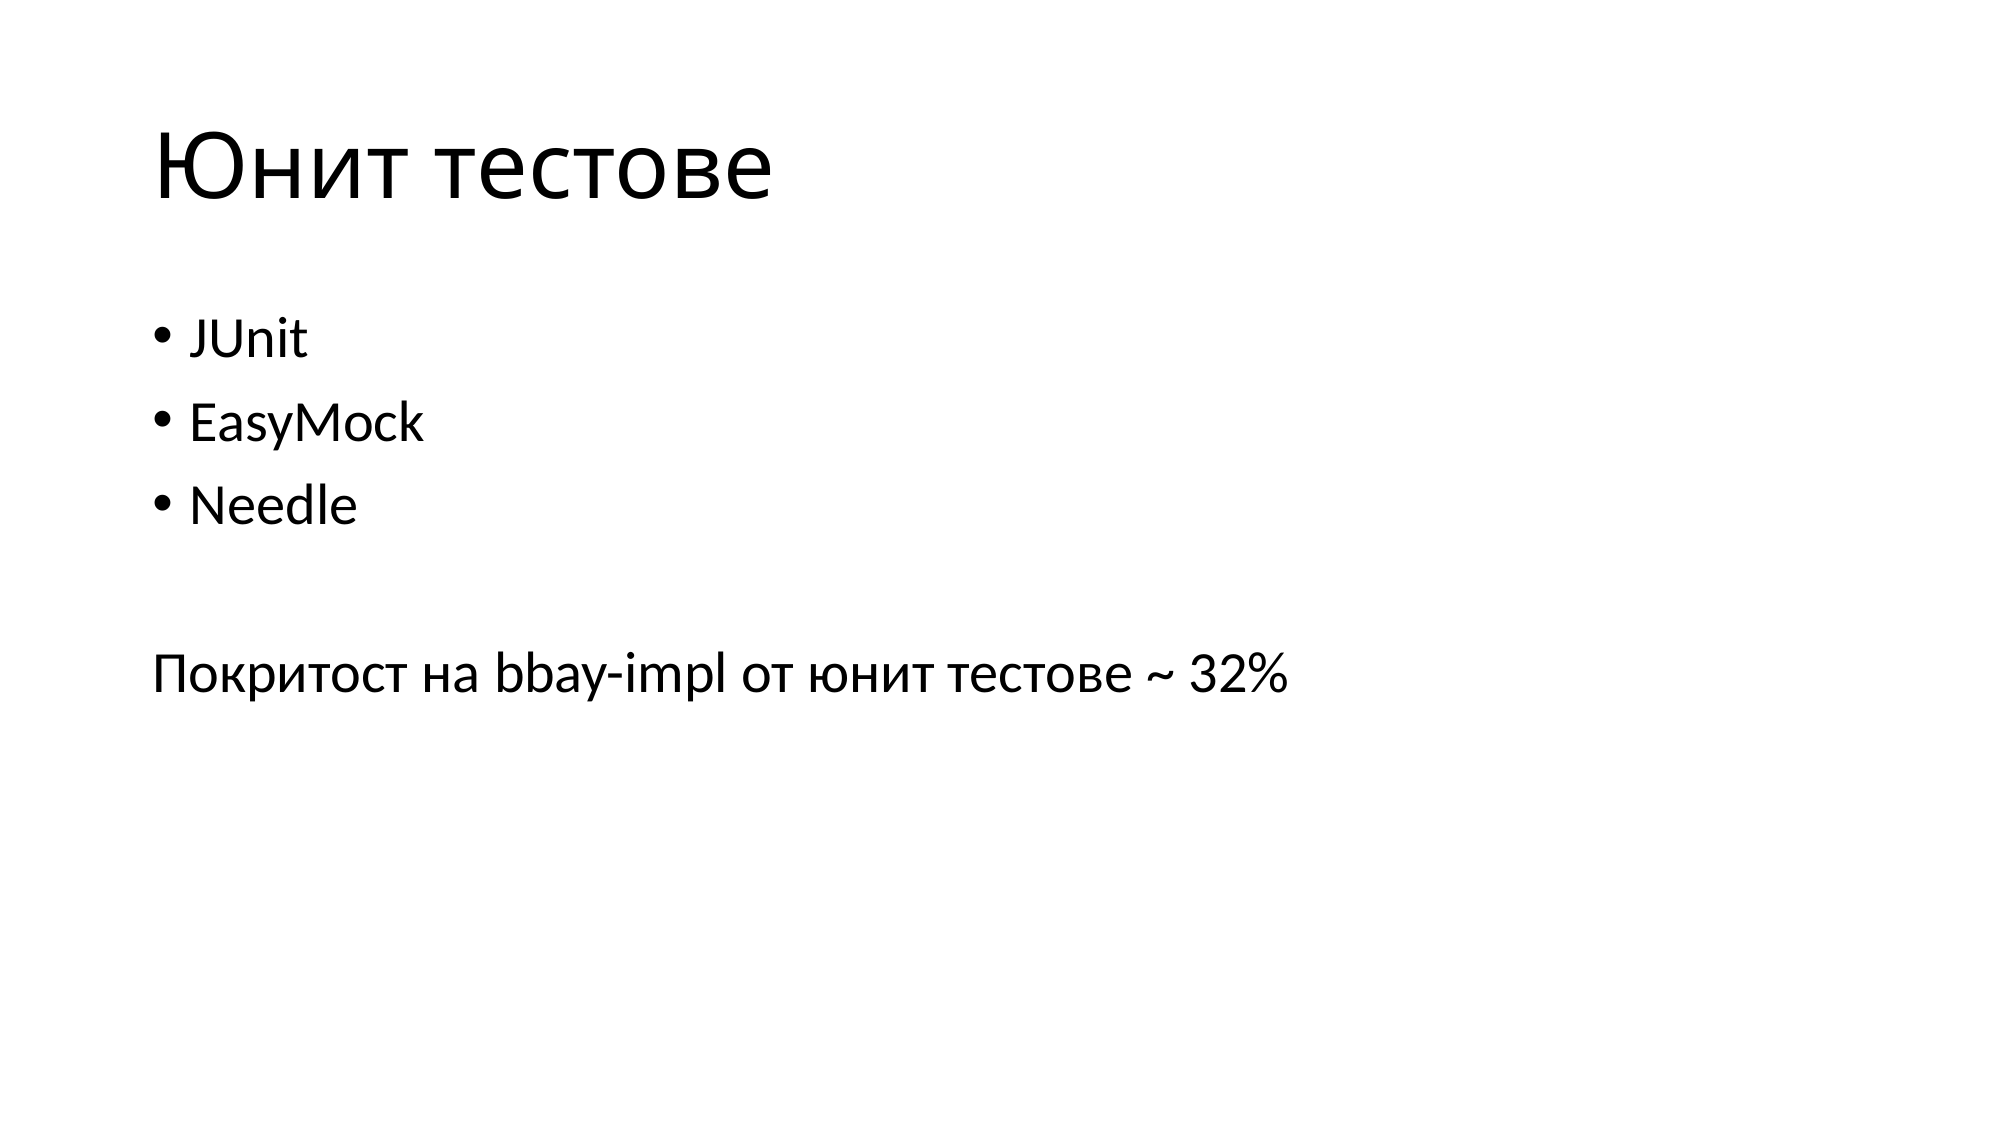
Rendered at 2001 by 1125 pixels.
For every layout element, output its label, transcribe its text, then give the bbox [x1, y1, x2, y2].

title Юнит тестове [137, 59, 1863, 278]
list JUnit EasyMock Needle Покритост на bbay-impl от юнит тестове ~ 32% [137, 299, 1863, 1014]
